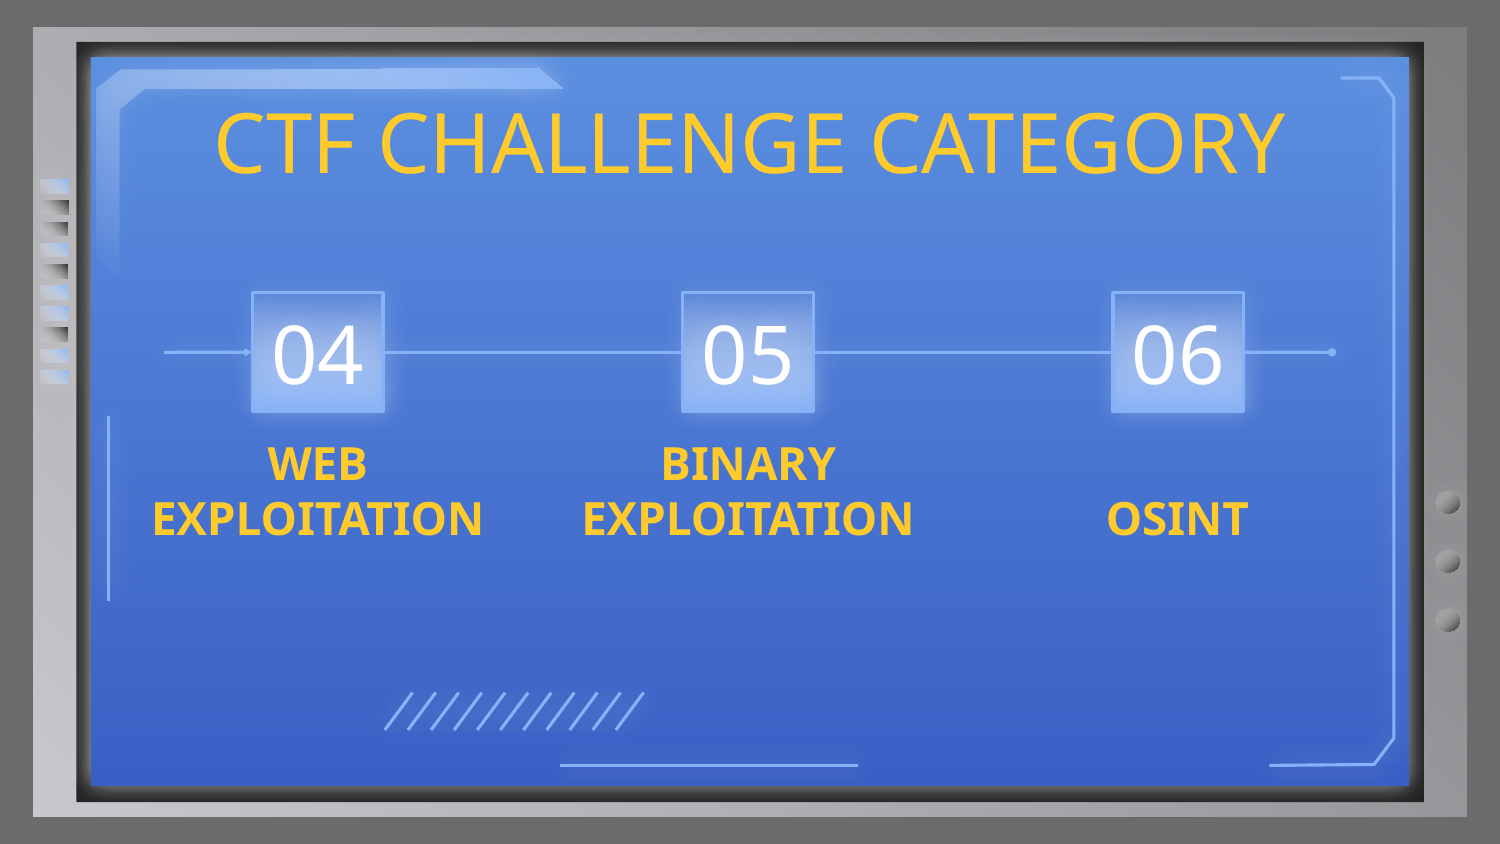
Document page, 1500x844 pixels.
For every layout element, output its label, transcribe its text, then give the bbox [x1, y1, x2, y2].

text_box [495, 581, 534, 841]
text_box WEB EXPLOITATION [128, 470, 507, 560]
text_box 06 [1113, 292, 1244, 412]
text_box OSINT [988, 470, 1367, 560]
text_box 04 [252, 292, 384, 412]
text_box 05 [682, 292, 814, 412]
title CTF CHALLENGE CATEGORY [118, 75, 1382, 170]
text_box BINARY EXPLOITATION [558, 470, 938, 560]
